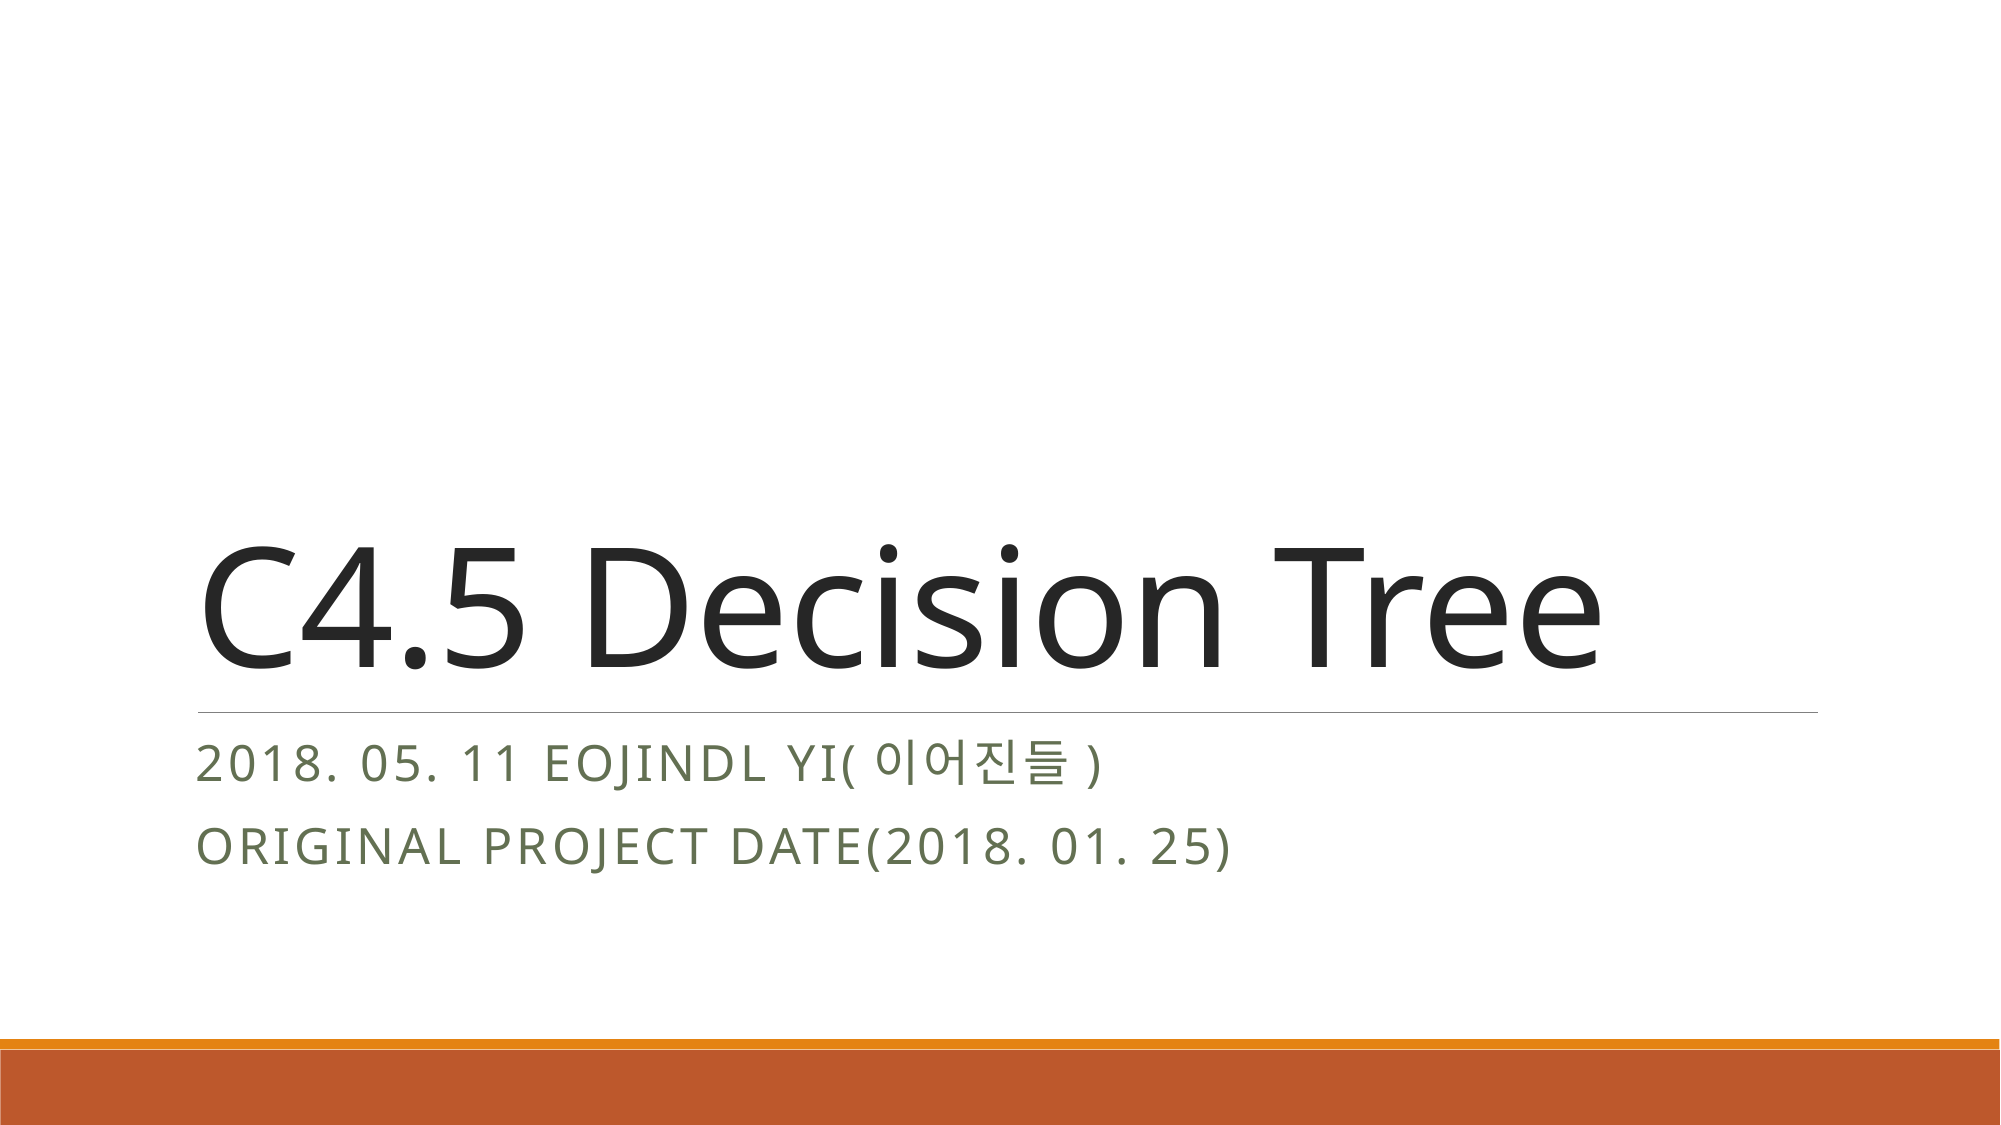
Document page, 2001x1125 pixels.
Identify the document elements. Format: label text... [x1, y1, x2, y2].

subtitle 2018. 05. 11 Eojindl Yi(이어진들) original project date(2018. 01. 25) [180, 730, 1831, 919]
title C4.5 Decision Tree [180, 124, 1830, 710]
